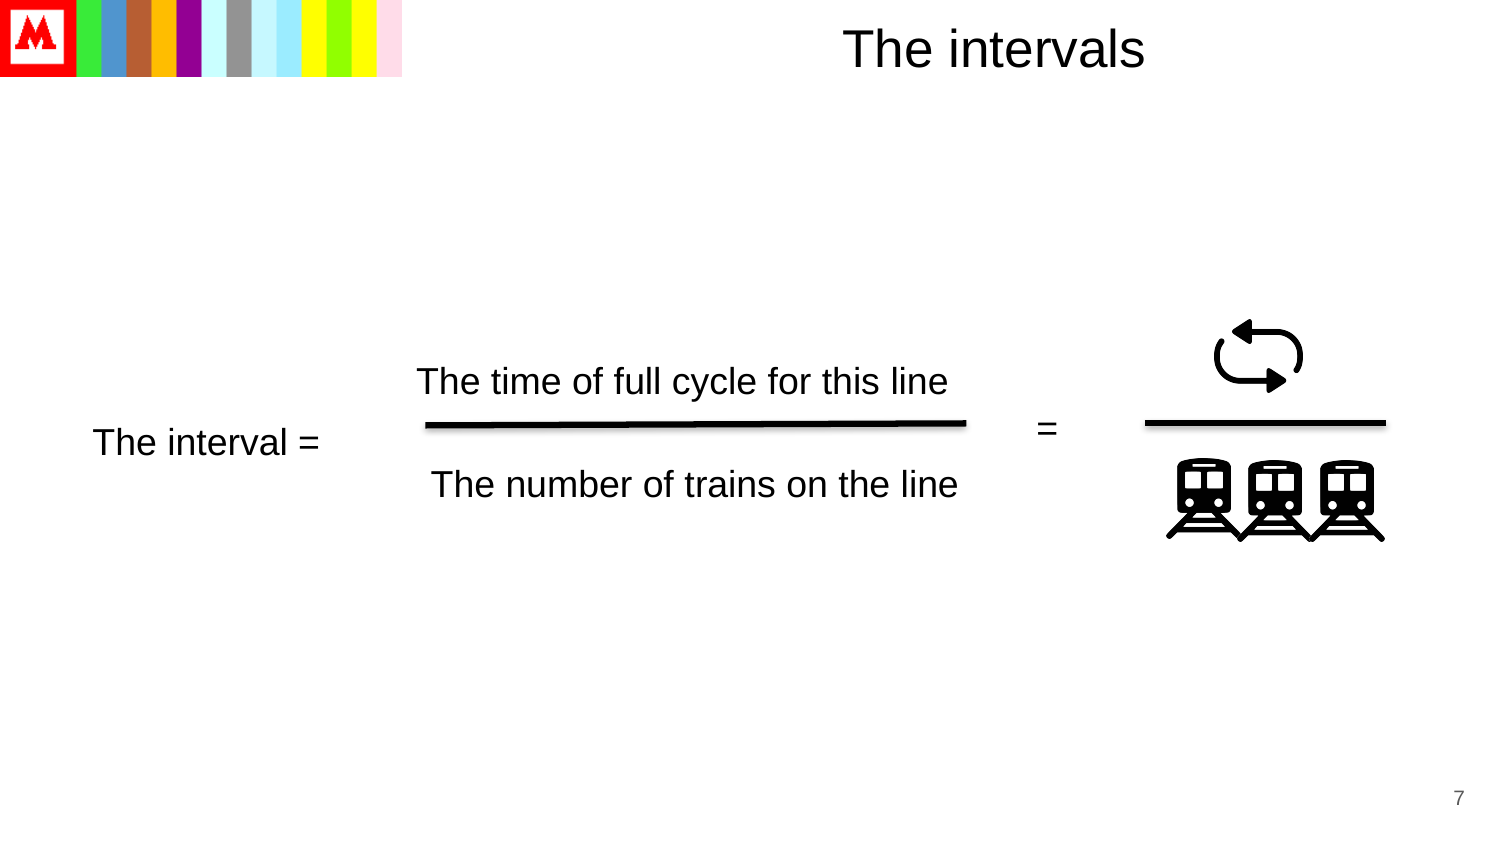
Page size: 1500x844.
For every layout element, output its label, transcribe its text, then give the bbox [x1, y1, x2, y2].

picture [1166, 458, 1385, 542]
text_box The number of trains on the line [415, 452, 1009, 513]
text_box The time of full cycle for this line [401, 349, 1020, 410]
picture [0, 0, 402, 77]
text_box = [1021, 397, 1136, 457]
picture [1213, 318, 1303, 394]
slide_number 7 [1389, 764, 1480, 830]
text_box The interval = [77, 410, 642, 470]
title The intervals [489, 0, 1500, 94]
